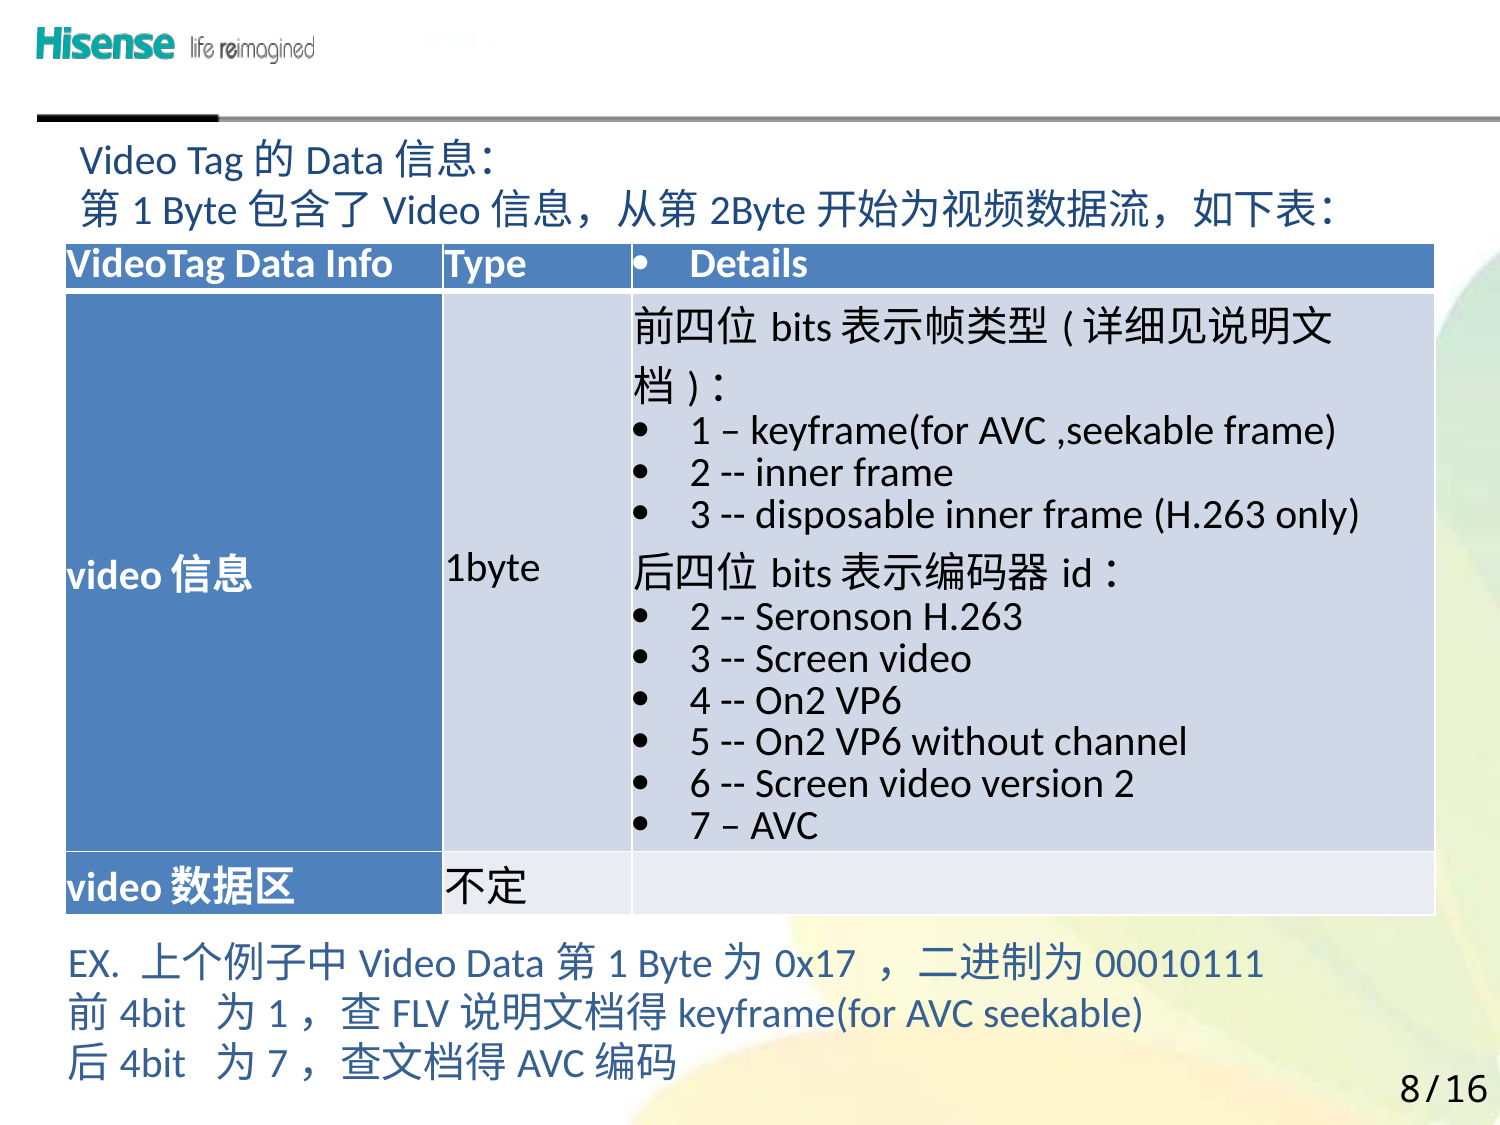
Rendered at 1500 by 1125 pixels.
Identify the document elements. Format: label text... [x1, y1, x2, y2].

text_box EX. 上个例子中Video Data第1 Byte为0x17 ，二进制为00010111 前4bit 为1，查FLV说明文档得keyframe(for AVC seekable) 后4bit 为7，查文档得AVC编码 [53, 928, 1447, 1094]
table_cell video信息 [66, 294, 442, 851]
table_cell 1byte [444, 294, 631, 851]
table_header Details [633, 244, 1434, 288]
table_cell 前四位bits表示帧类型(详细见说明文档)： 1 – keyframe(for AVC ,seekable frame) 2 -- inner frame 3 -- disposable inner frame (H.263 only) 后四位bits表示编码器id： 2 -- Seronson H.263 3 -- Screen video 4 -- On2 VP6 5 -- On2 VP6 without channel 6 -- Screen video version 2 7 – AVC [633, 294, 1434, 851]
picture [0, 0, 1500, 1125]
table_header Type [444, 244, 631, 288]
slide_number 8/16 [1153, 1057, 1500, 1118]
text_box Video Tag的Data信息： 第1 Byte包含了Video信息，从第2Byte开始为视频数据流，如下表： [64, 125, 1436, 241]
table_cell [633, 852, 1434, 914]
table_header VideoTag Data Info [66, 244, 442, 288]
table_cell 不定 [444, 852, 631, 914]
table_cell video数据区 [66, 852, 442, 914]
